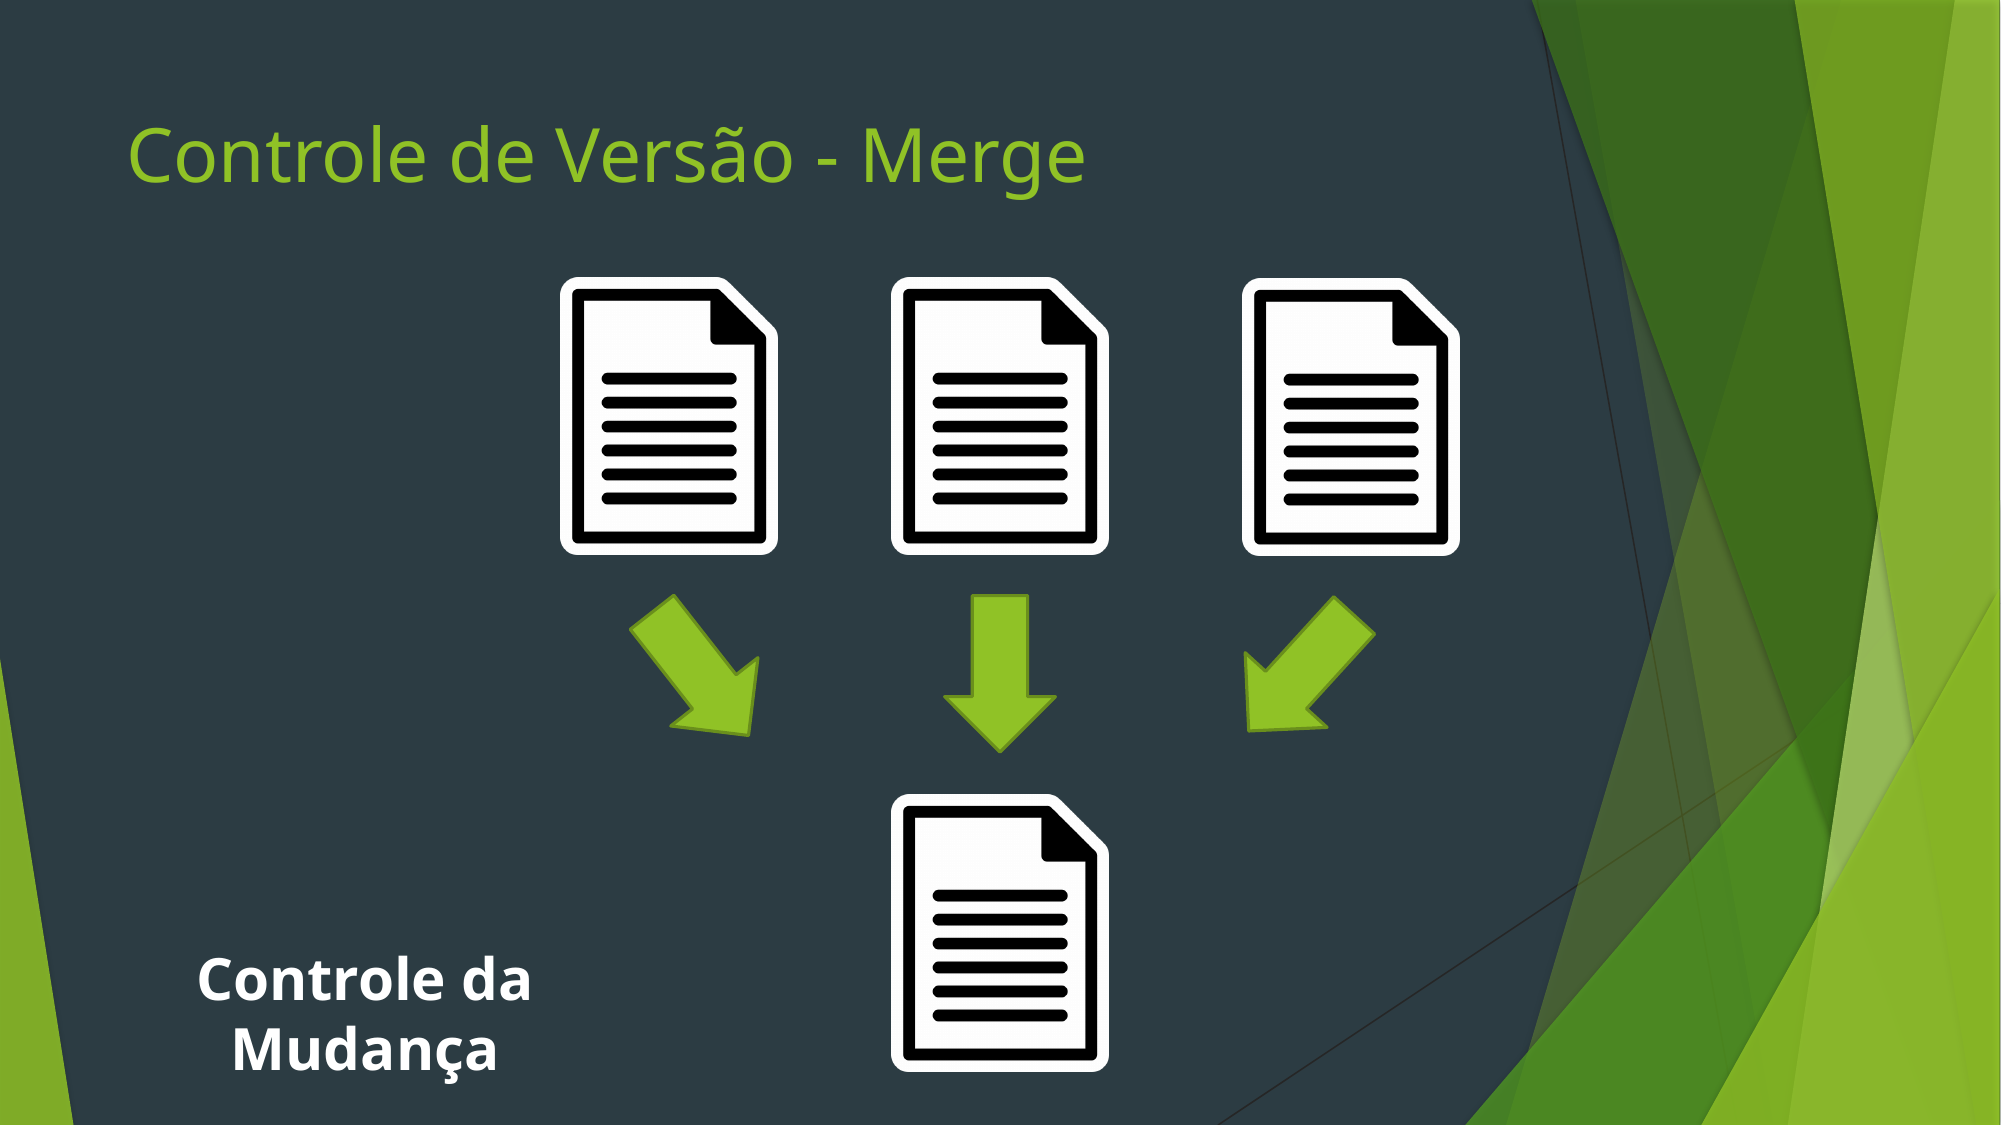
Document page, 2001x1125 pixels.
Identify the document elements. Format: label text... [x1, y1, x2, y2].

text_box [943, 594, 1057, 754]
picture [560, 276, 778, 556]
picture [891, 793, 1109, 1073]
picture [1242, 278, 1460, 557]
title Controle de Versão - Merge [111, 99, 1522, 317]
text_box [1243, 595, 1376, 733]
text_box [629, 593, 760, 738]
picture [891, 276, 1109, 556]
text_box Controle da Mudança [41, 934, 689, 1090]
